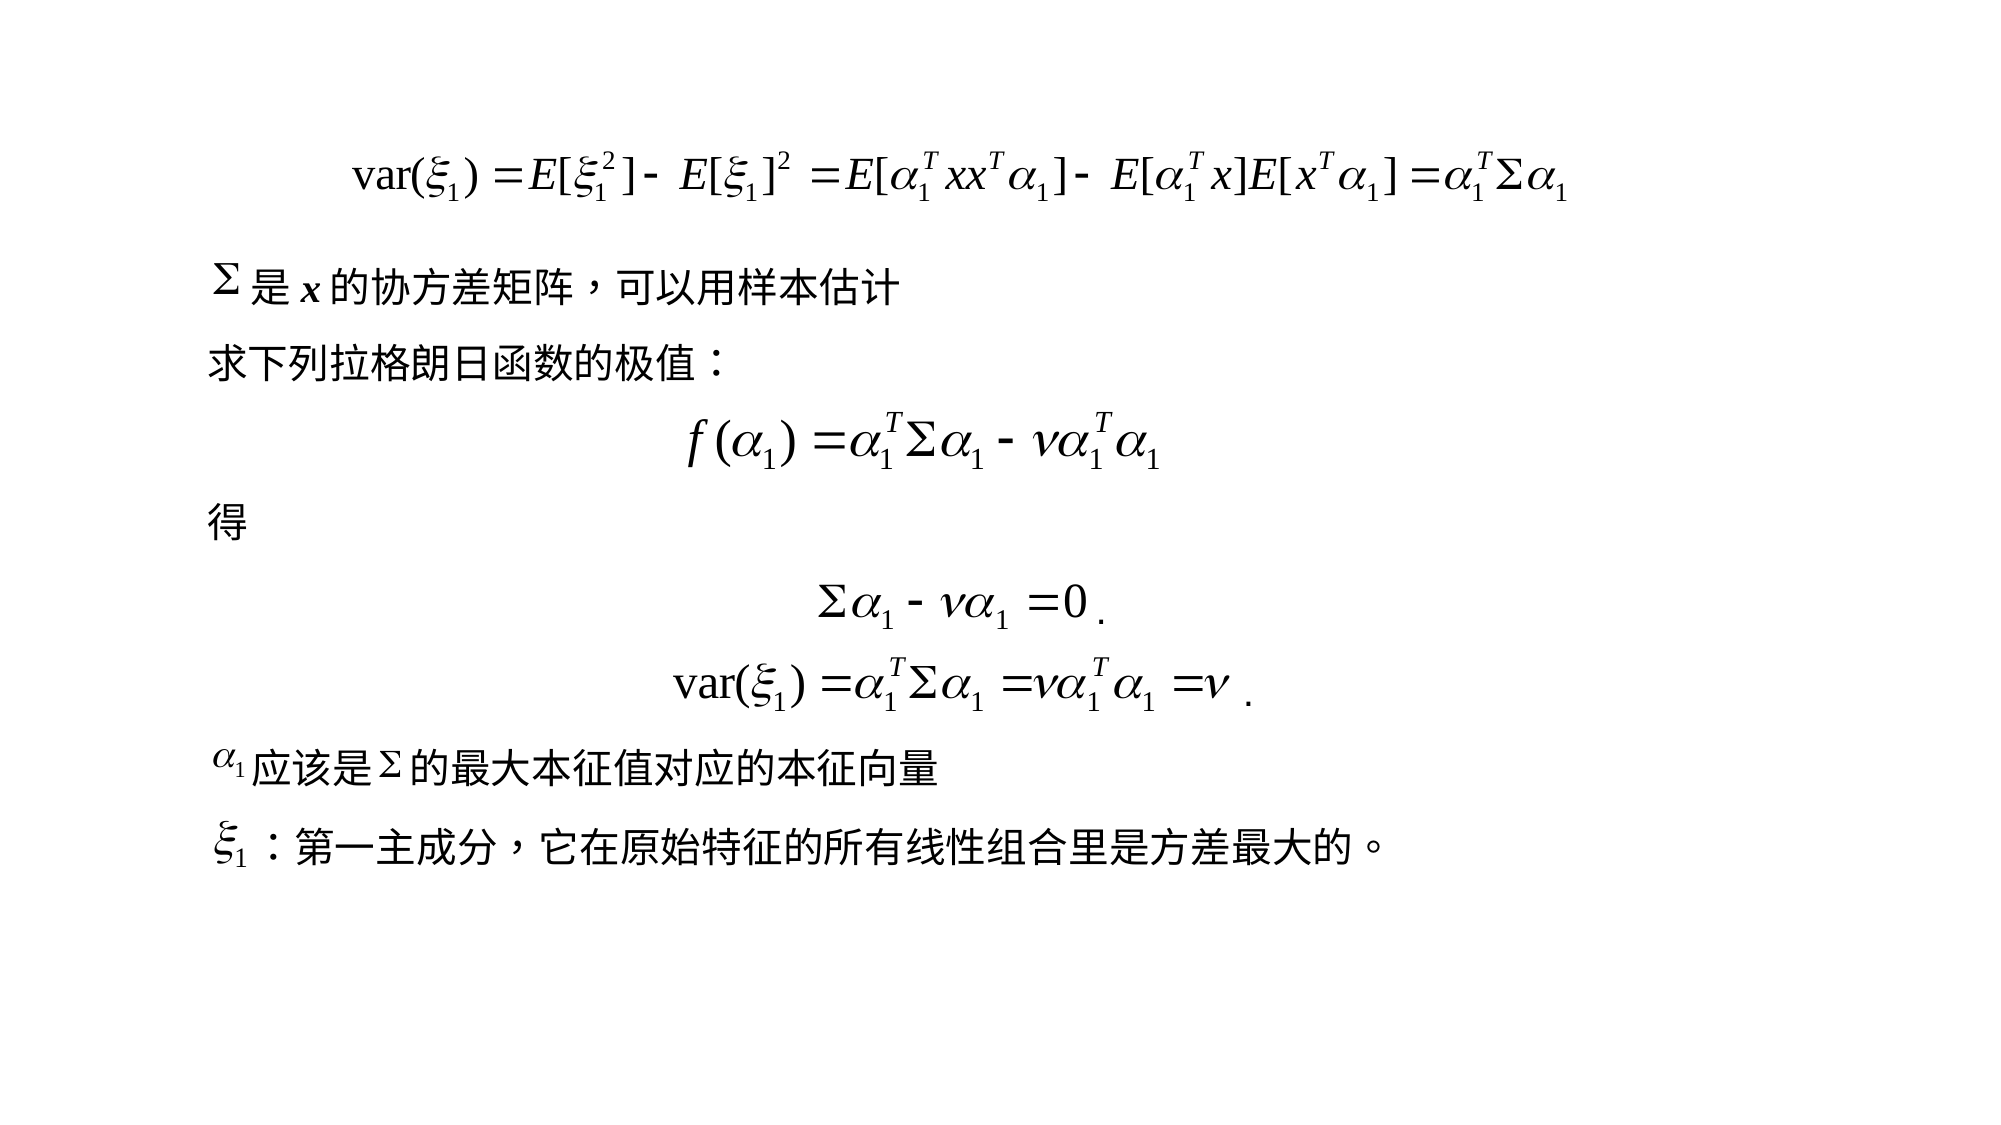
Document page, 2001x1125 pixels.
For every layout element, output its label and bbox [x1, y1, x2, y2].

picture [207, 103, 1712, 882]
